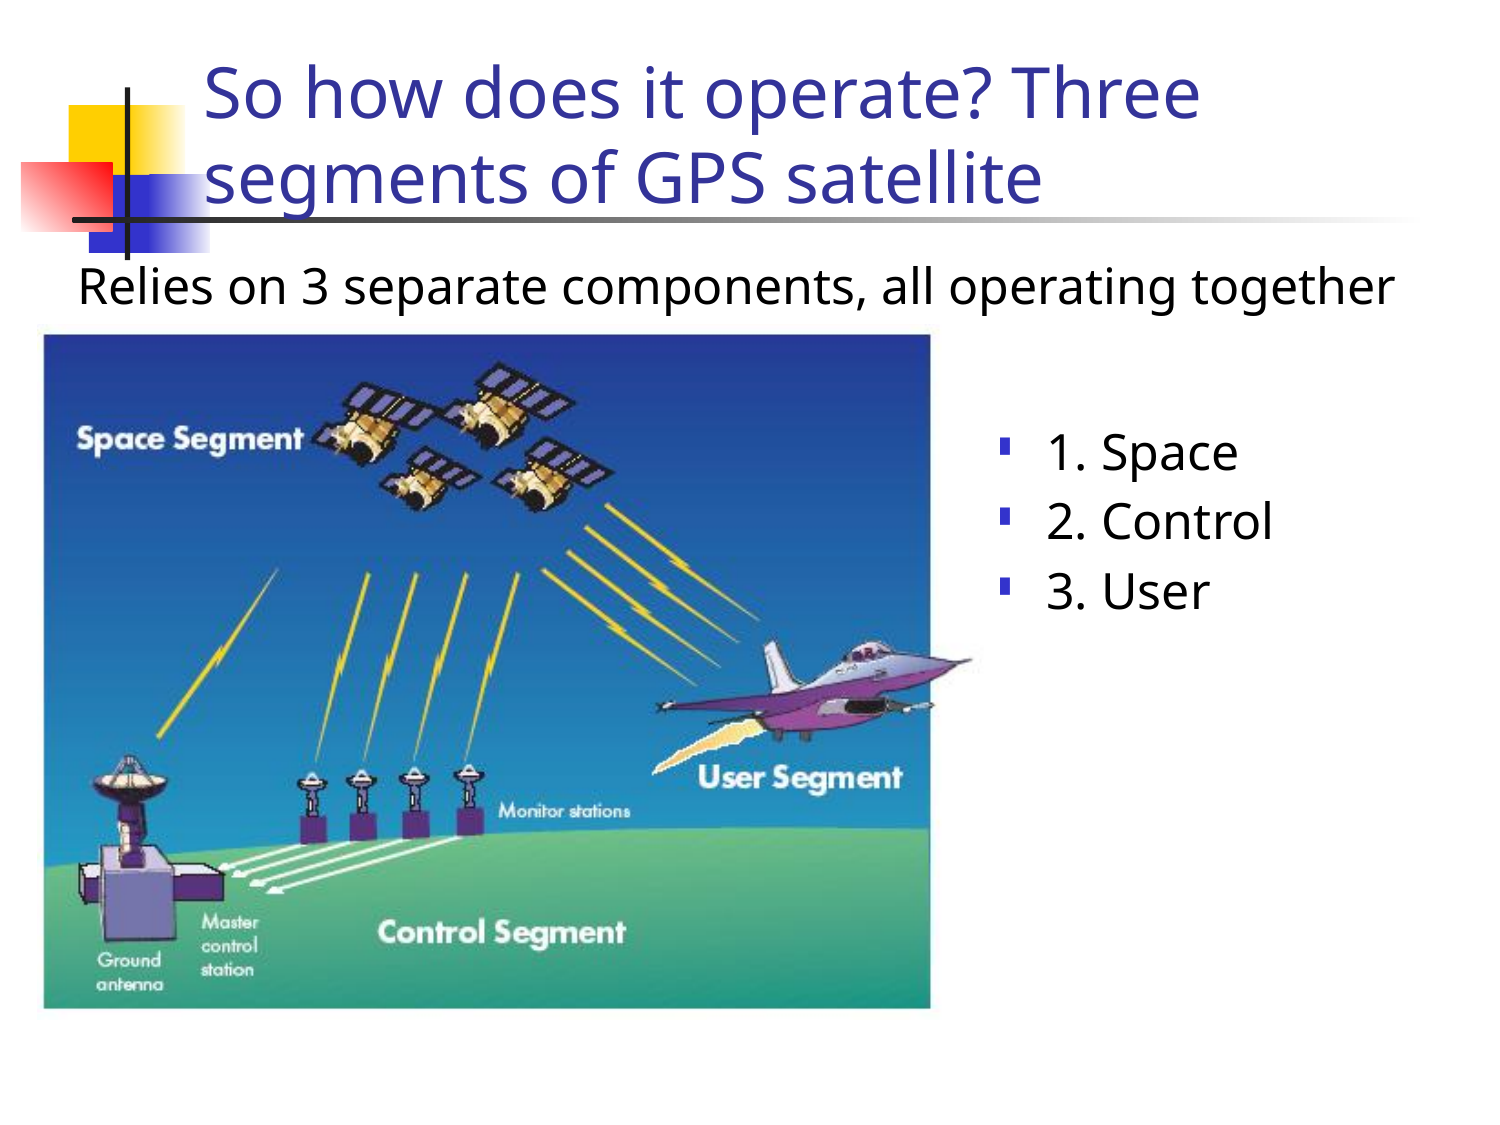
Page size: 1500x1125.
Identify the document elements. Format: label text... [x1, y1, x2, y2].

title So how does it operate? Three segments of GPS satellite [188, 37, 1468, 225]
list 1. Space 2. Control 3. User [1004, 412, 1463, 788]
picture [37, 324, 1001, 1021]
text_box Relies on 3 separate components, all operating together [62, 246, 1500, 335]
